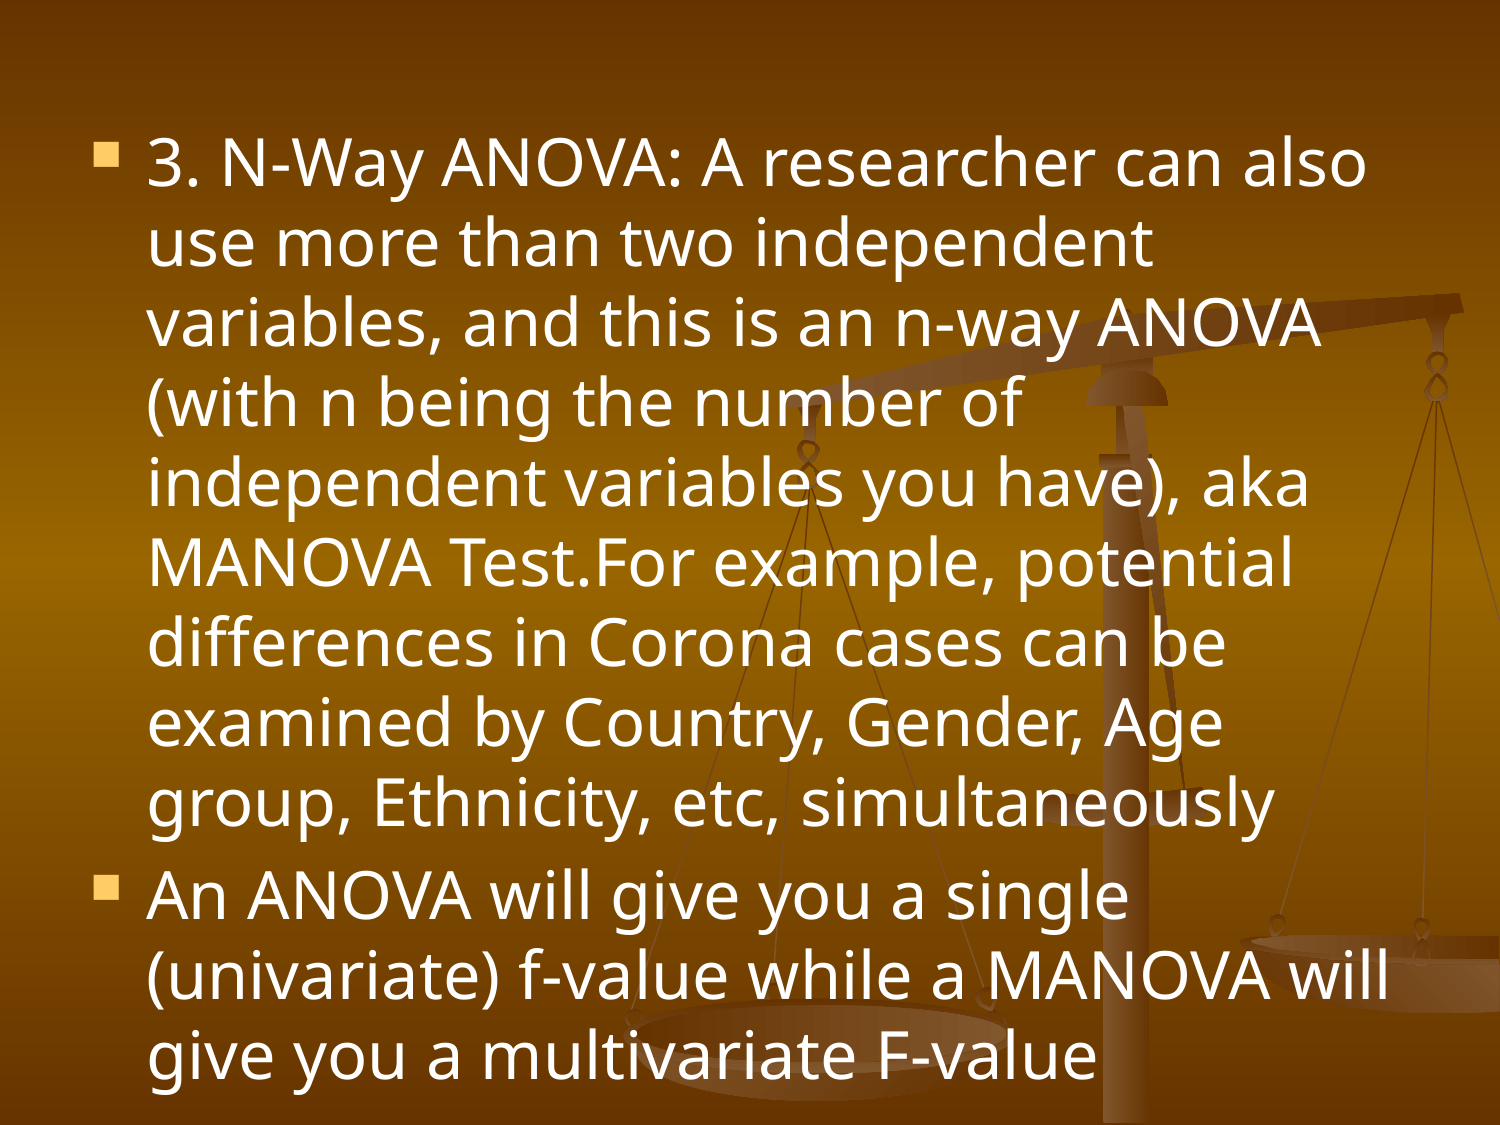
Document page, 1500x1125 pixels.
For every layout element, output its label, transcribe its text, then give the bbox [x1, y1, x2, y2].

list 3. N-Way ANOVA: A researcher can also use more than two independent variables, and this is an n-way ANOVA (with n being the number of independent variables you have), aka MANOVA Test.For example, potential differences in Corona cases can be examined by Country, Gender, Age group, Ethnicity, etc, simultaneously An ANOVA will give you a single (univariate) f-value while a MANOVA will give you a multivariate F-value [75, 112, 1425, 856]
